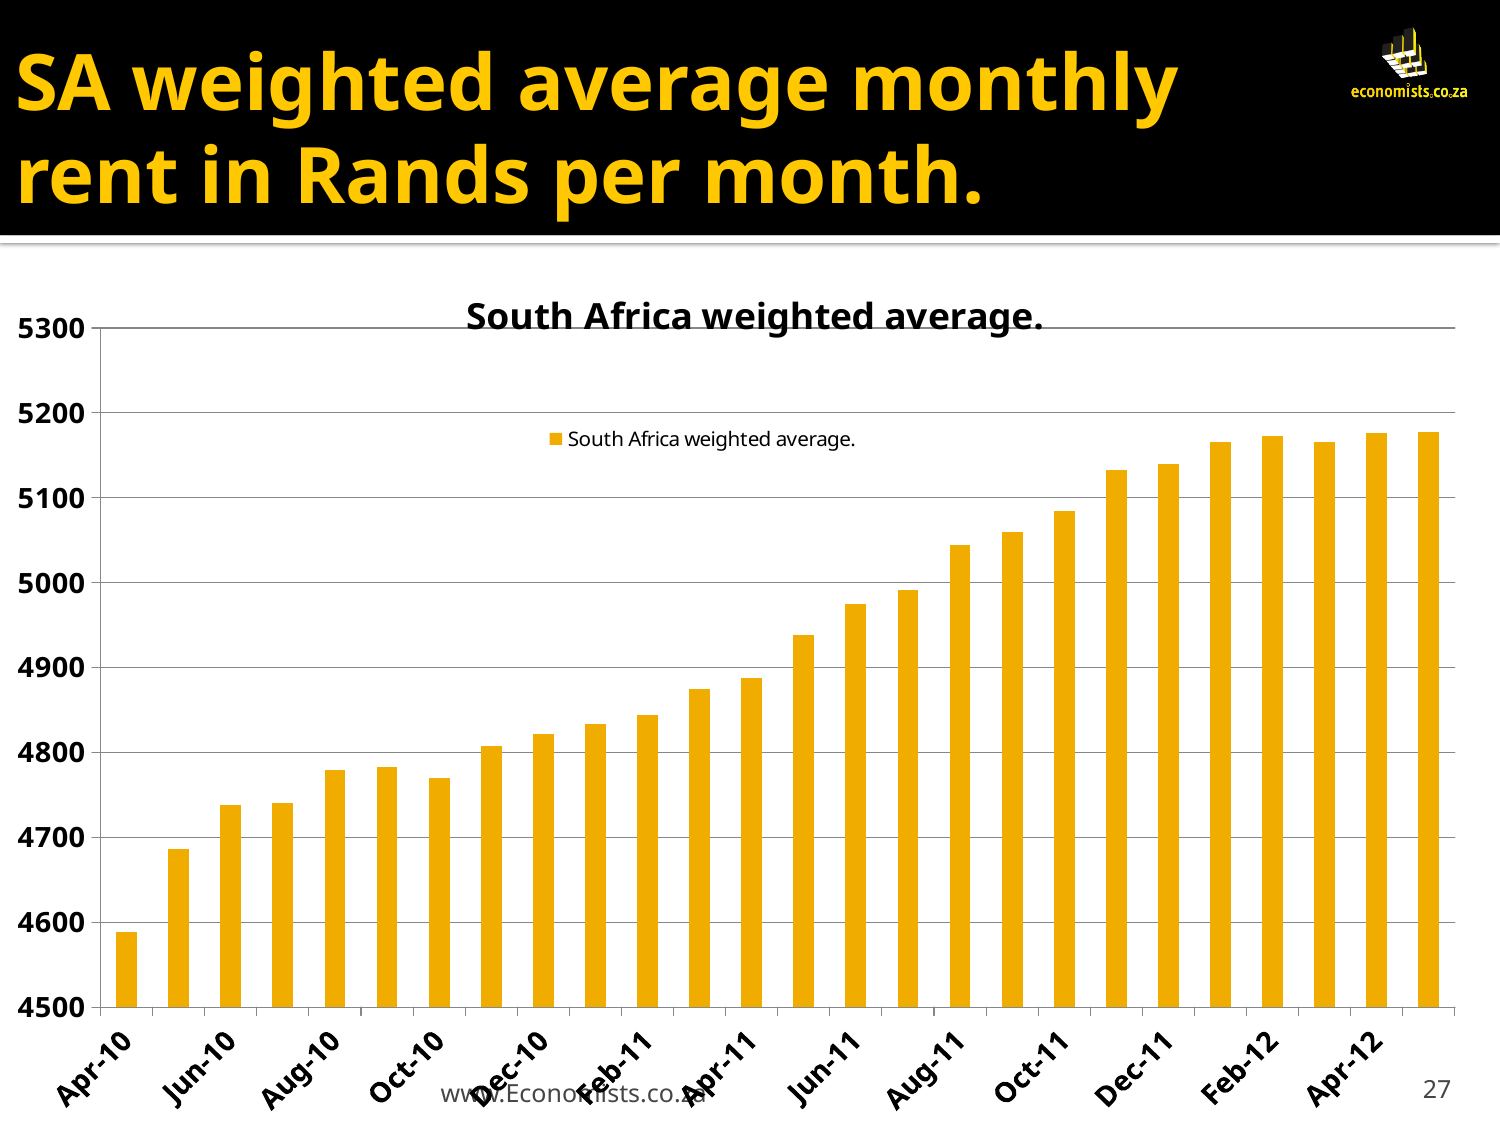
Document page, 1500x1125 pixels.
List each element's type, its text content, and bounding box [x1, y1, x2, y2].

title SA weighted average monthly rent in Rands per month. [0, 23, 1355, 229]
chart [17, 255, 1483, 1118]
picture [1318, 0, 1500, 129]
